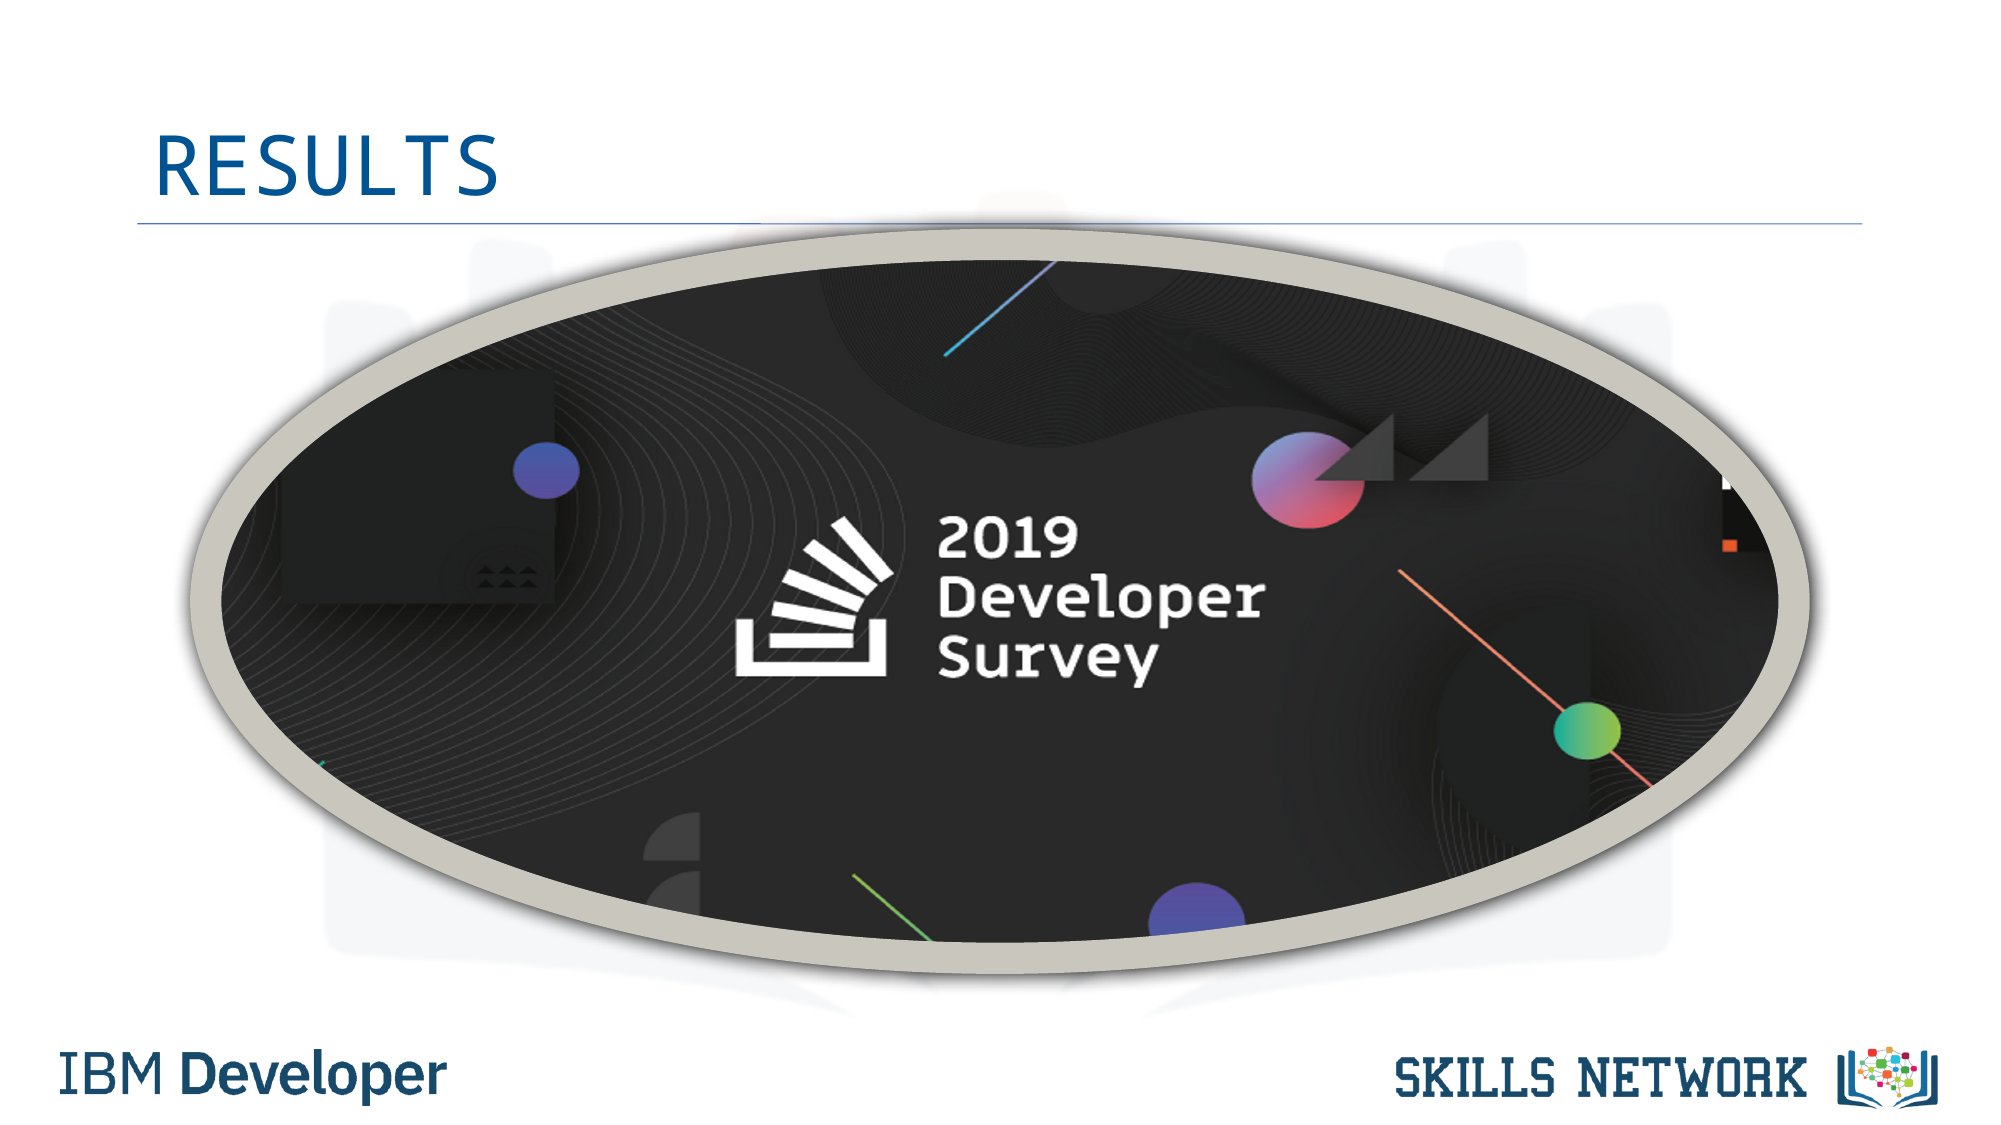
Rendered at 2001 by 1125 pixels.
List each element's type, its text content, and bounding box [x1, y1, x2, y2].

list [171, 299, 1331, 1014]
picture [55, 1045, 459, 1108]
title RESULTS [137, 59, 1863, 278]
picture [1390, 1045, 1945, 1111]
picture [205, 244, 1795, 959]
